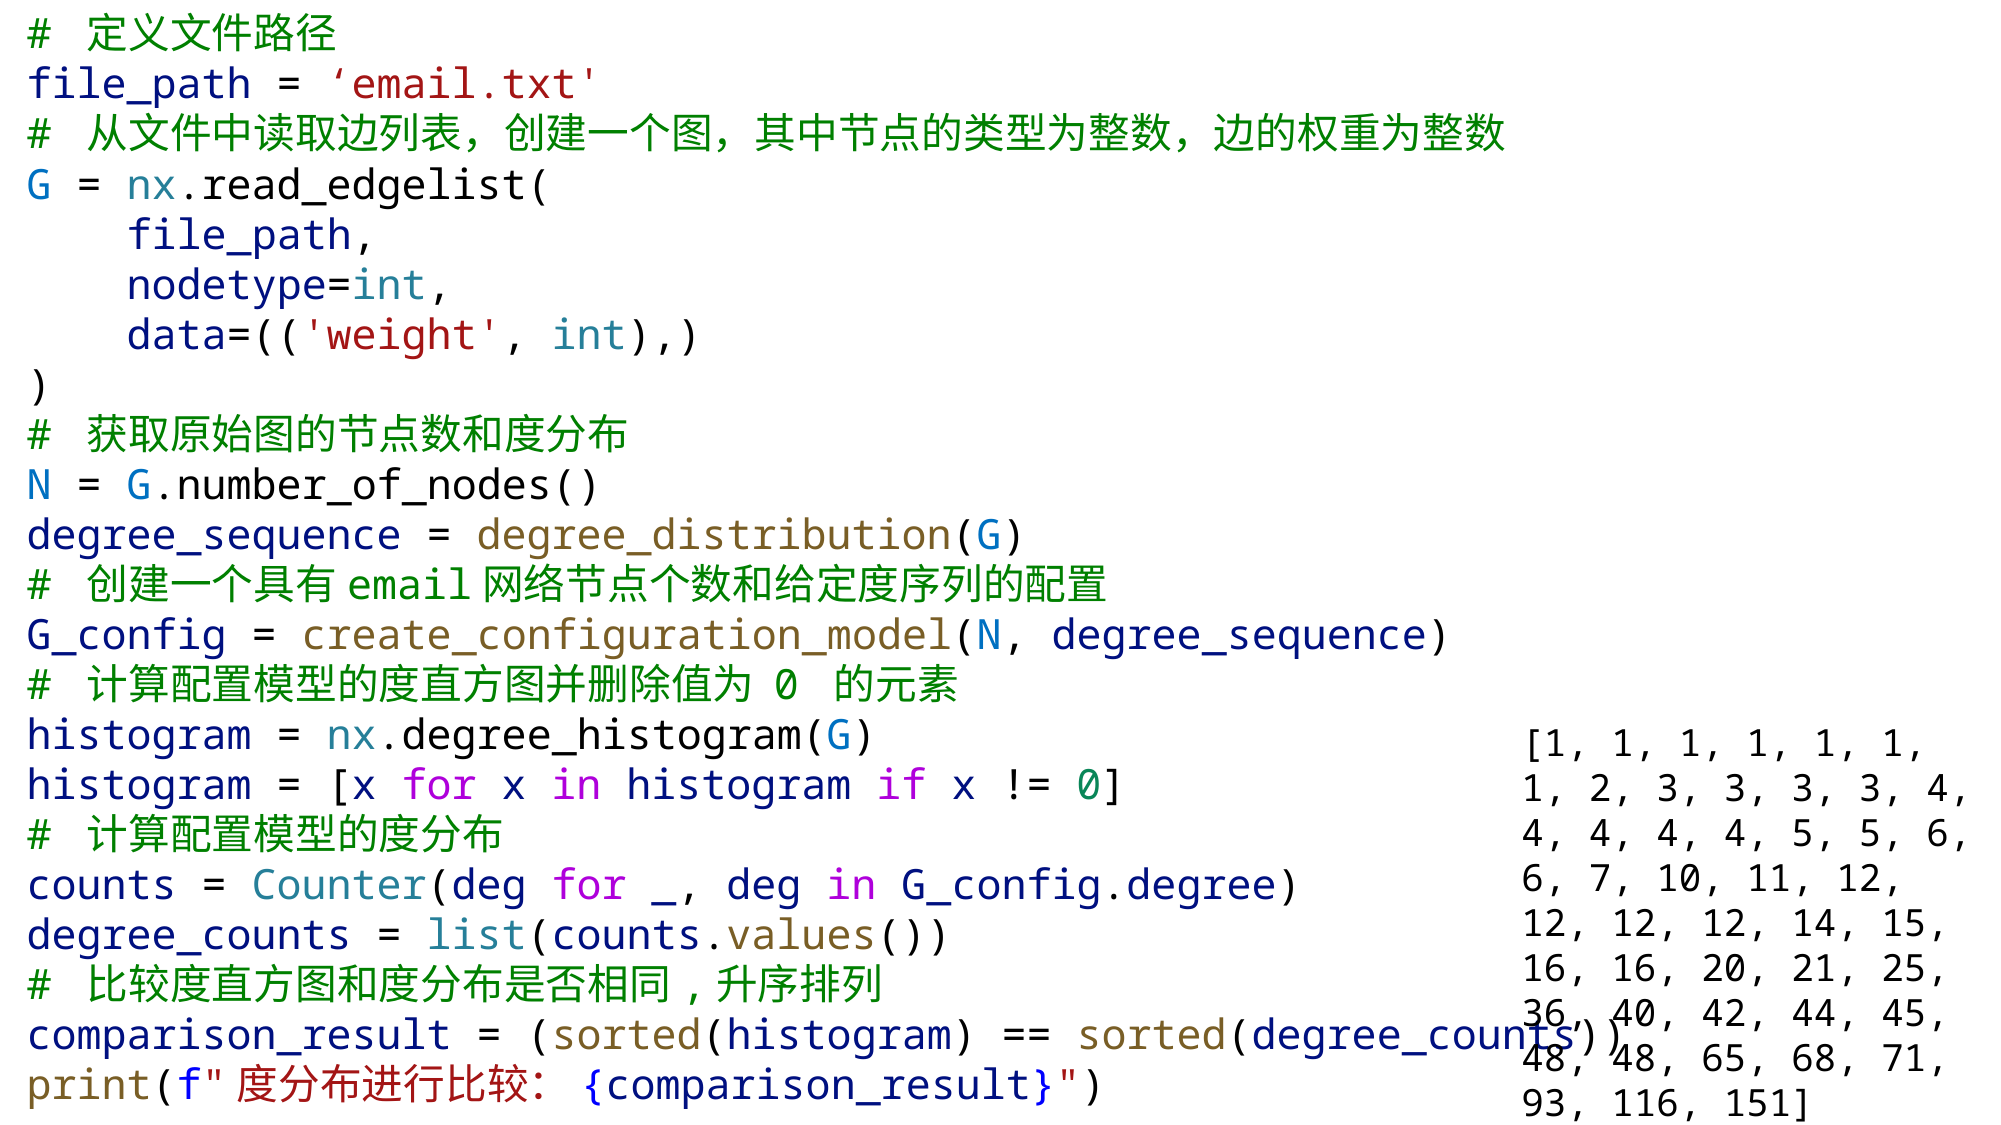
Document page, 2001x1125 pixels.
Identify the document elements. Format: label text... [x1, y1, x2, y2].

text_box [1, 1, 1, 1, 1, 1, 1, 2, 3, 3, 3, 3, 4, 4, 4, 4, 4, 5, 5, 6, 6, 7, 10, 11, 12, 12, 12, 12, 14, 15, 16, 16, 20, 21, 25, 36, 40, 42, 44, 45, 48, 48, 65, 68, 71, 93, 116, 151] [1506, 711, 2000, 1125]
text_box # 定义文件路径 file_path = ‘email.txt' # 从文件中读取边列表，创建一个图，其中节点的类型为整数，边的权重为整数 G = nx.read_edgelist( file_path, nodetype=int, data=(('weight', int),) ) # 获取原始图的节点数和度分布 N = G.number_of_nodes() degree_sequence = degree_distribution(G) # 创建一个具有email网络节点个数和给定度序列的配置 G_config = create_configuration_model(N, degree_sequence) # 计算配置模型的度直方图并删除值为 0 的元素 histogram = nx.degree_histogram(G) histogram = [x for x in histogram if x != 0] # 计算配置模型的度分布 counts = Counter(deg for _, deg in G_config.degree) degree_counts = list(counts.values()) # 比较度直方图和度分布是否相同,升序排列 comparison_result = (sorted(histogram) == sorted(degree_counts)) print(f"度分布进行比较：{comparison_result}") [11, 0, 2000, 1125]
